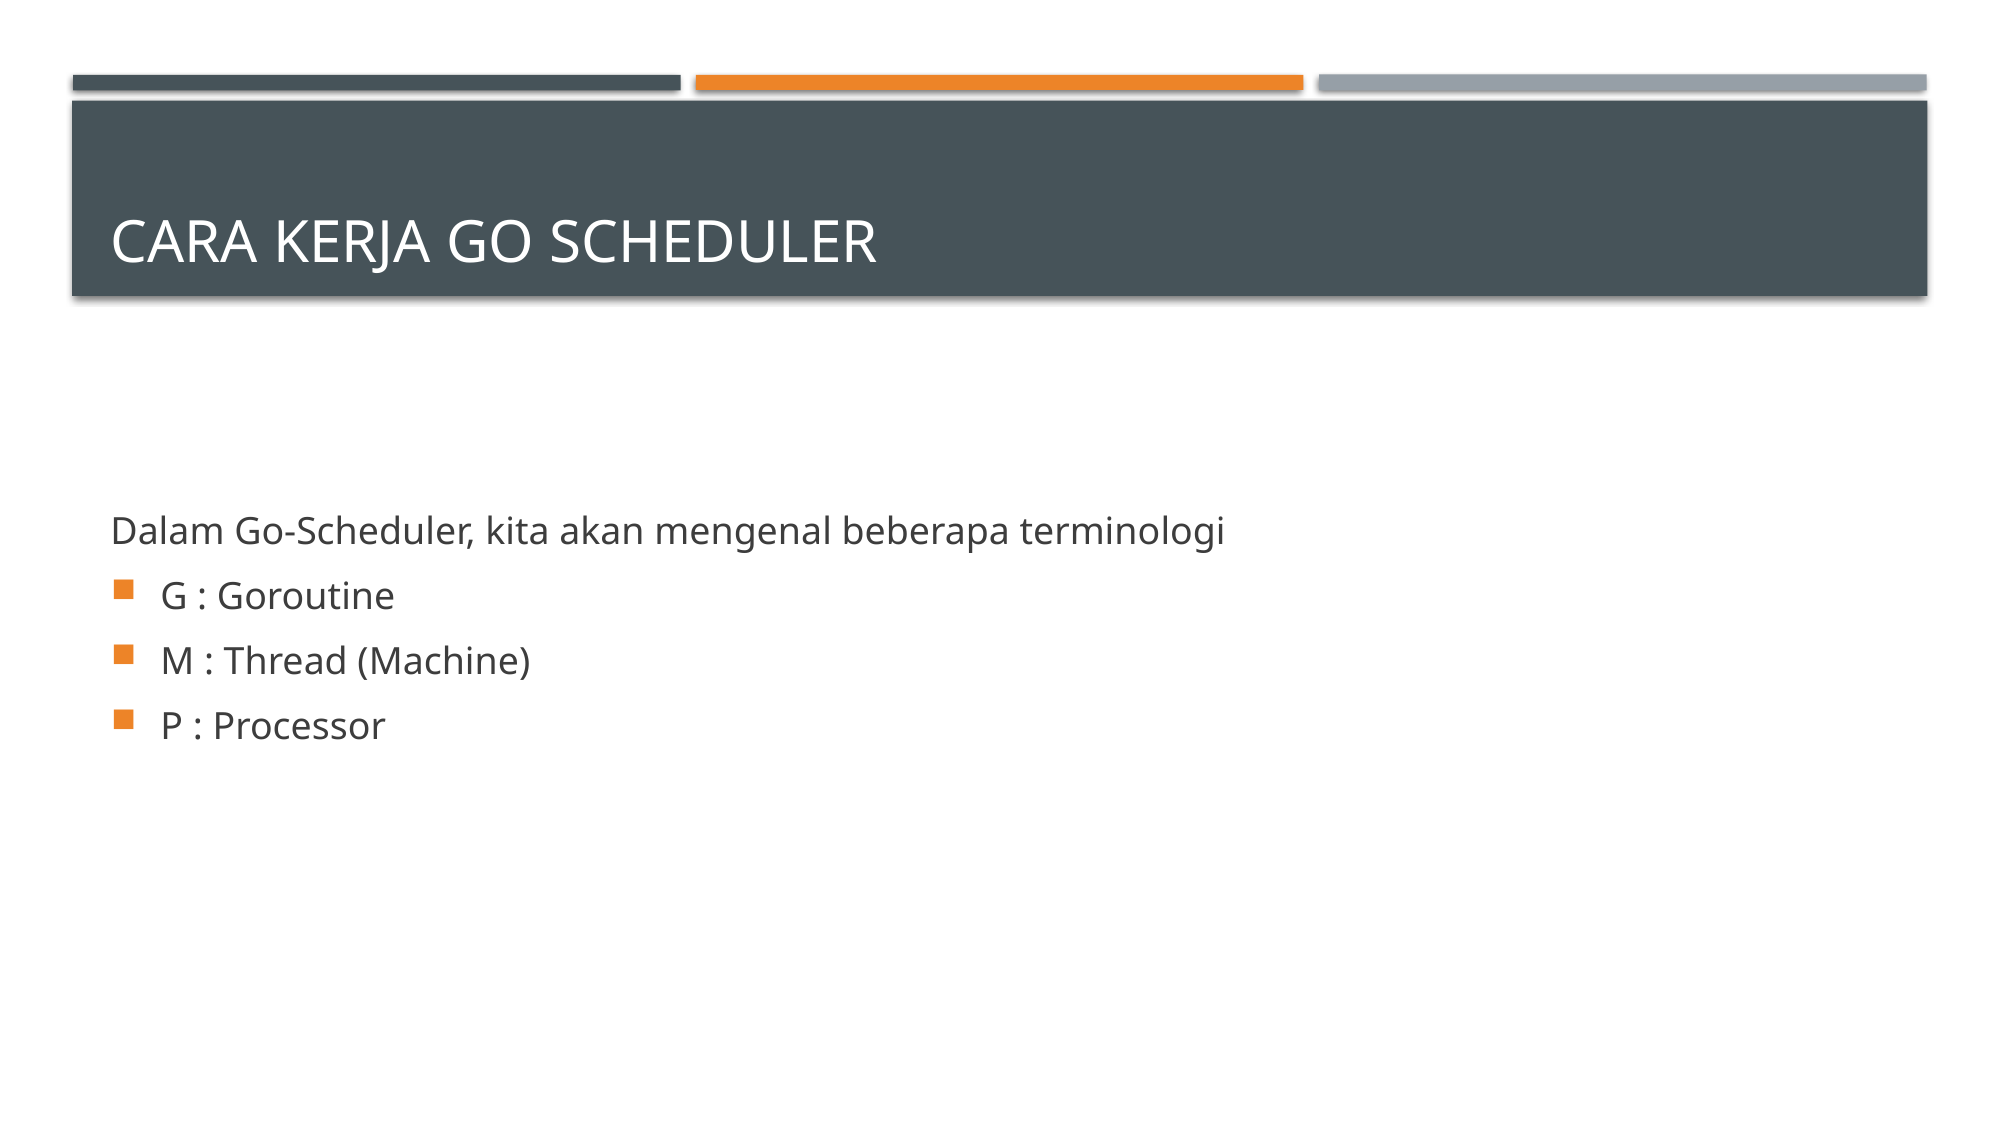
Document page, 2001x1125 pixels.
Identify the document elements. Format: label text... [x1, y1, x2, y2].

title Cara Kerja Go Scheduler [95, 115, 1905, 282]
list Dalam Go-Scheduler, kita akan mengenal beberapa terminologi G : Goroutine M : Thread (Machine) P : Processor [95, 357, 1905, 962]
